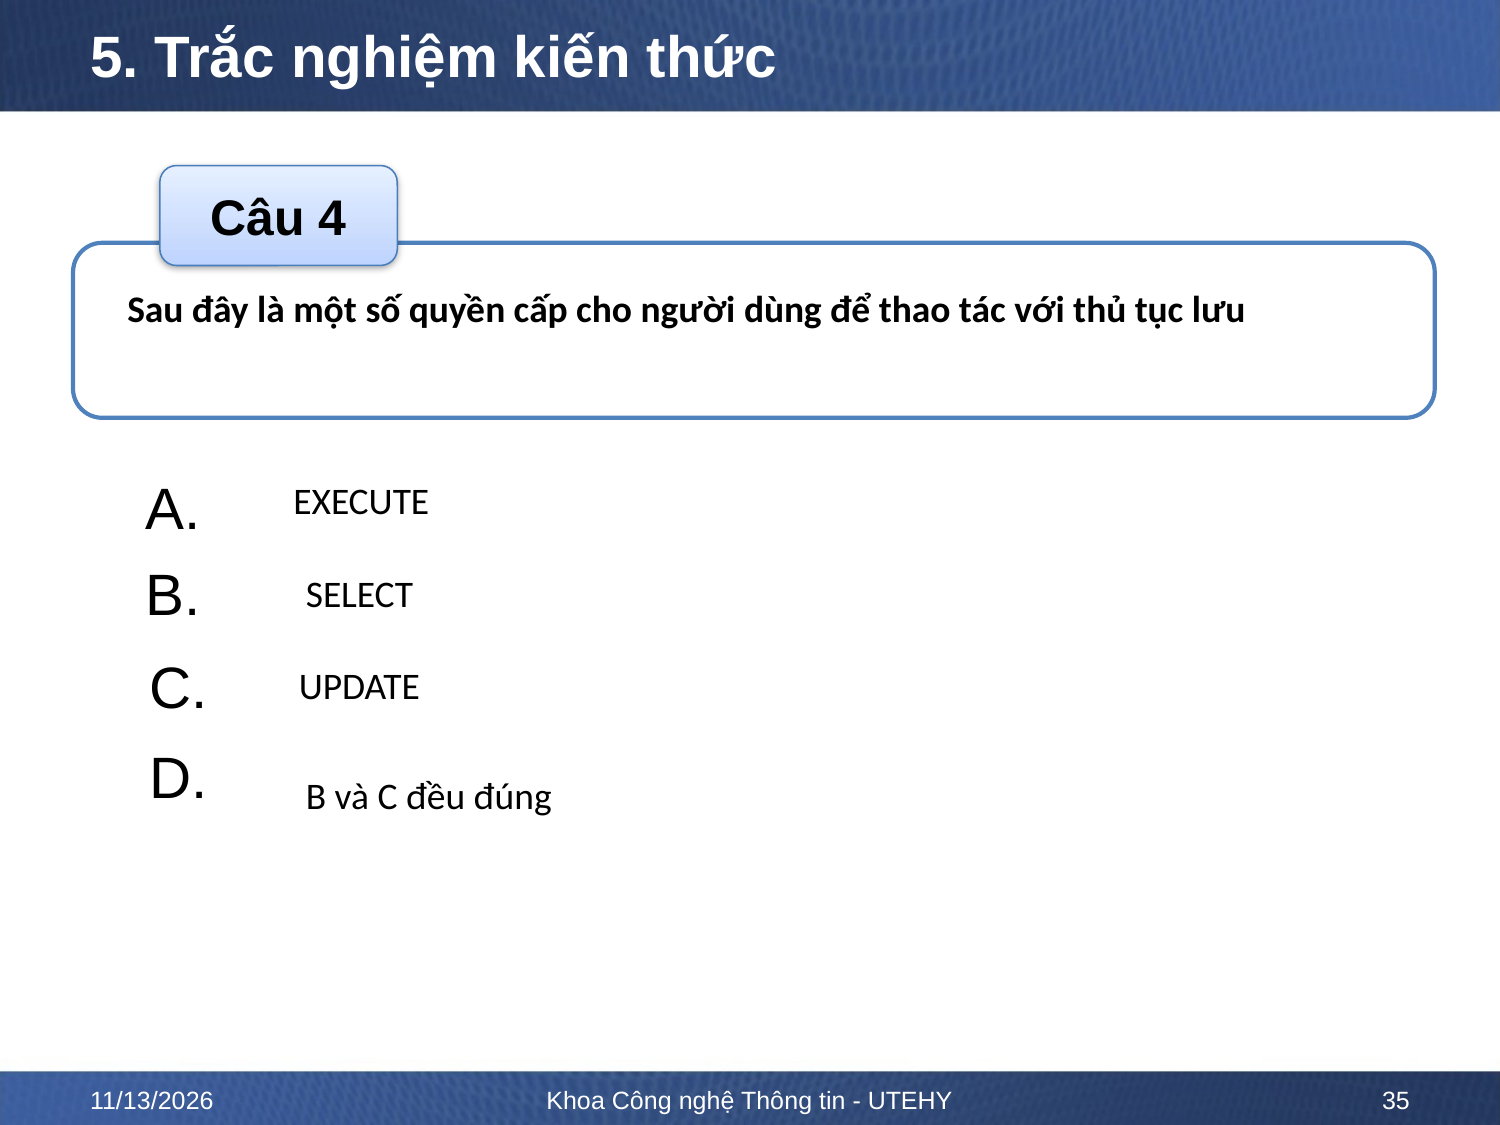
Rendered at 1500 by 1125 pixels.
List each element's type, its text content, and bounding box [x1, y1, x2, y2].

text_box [130, 463, 1366, 820]
title 5. Trắc nghiệm kiến thức [75, 4, 1425, 105]
picture [0, 0, 1500, 1125]
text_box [72, 165, 1435, 418]
footer Khoa Công nghệ Thông tin - UTEHY [512, 1069, 988, 1125]
slide_number 35 [1074, 1069, 1425, 1125]
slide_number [75, 1069, 425, 1125]
